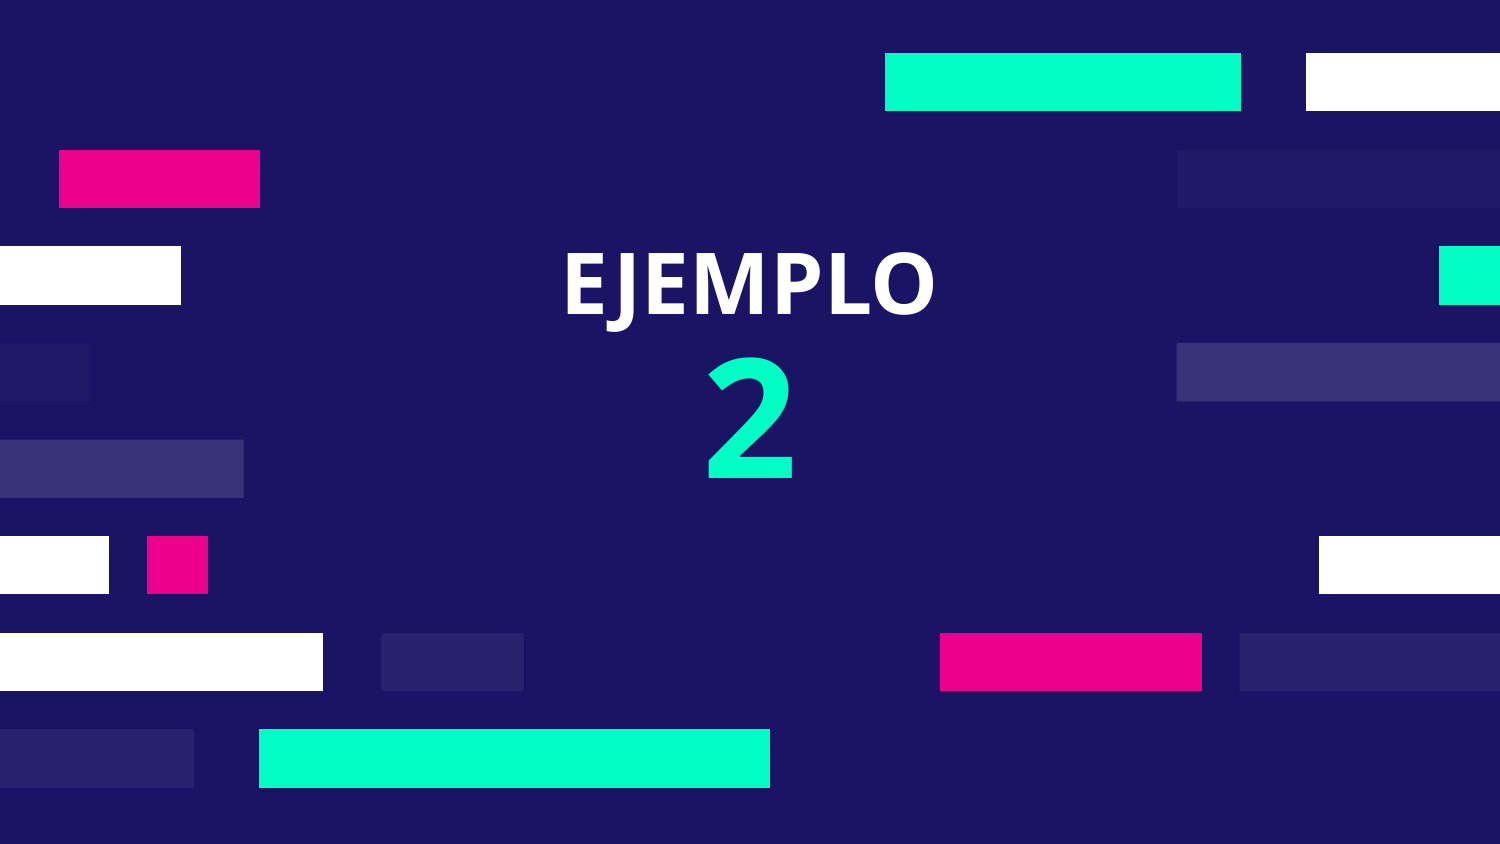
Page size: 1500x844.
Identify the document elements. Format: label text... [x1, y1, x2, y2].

title 2 [58, 431, 1441, 513]
title EJEMPLO [58, 243, 1441, 318]
